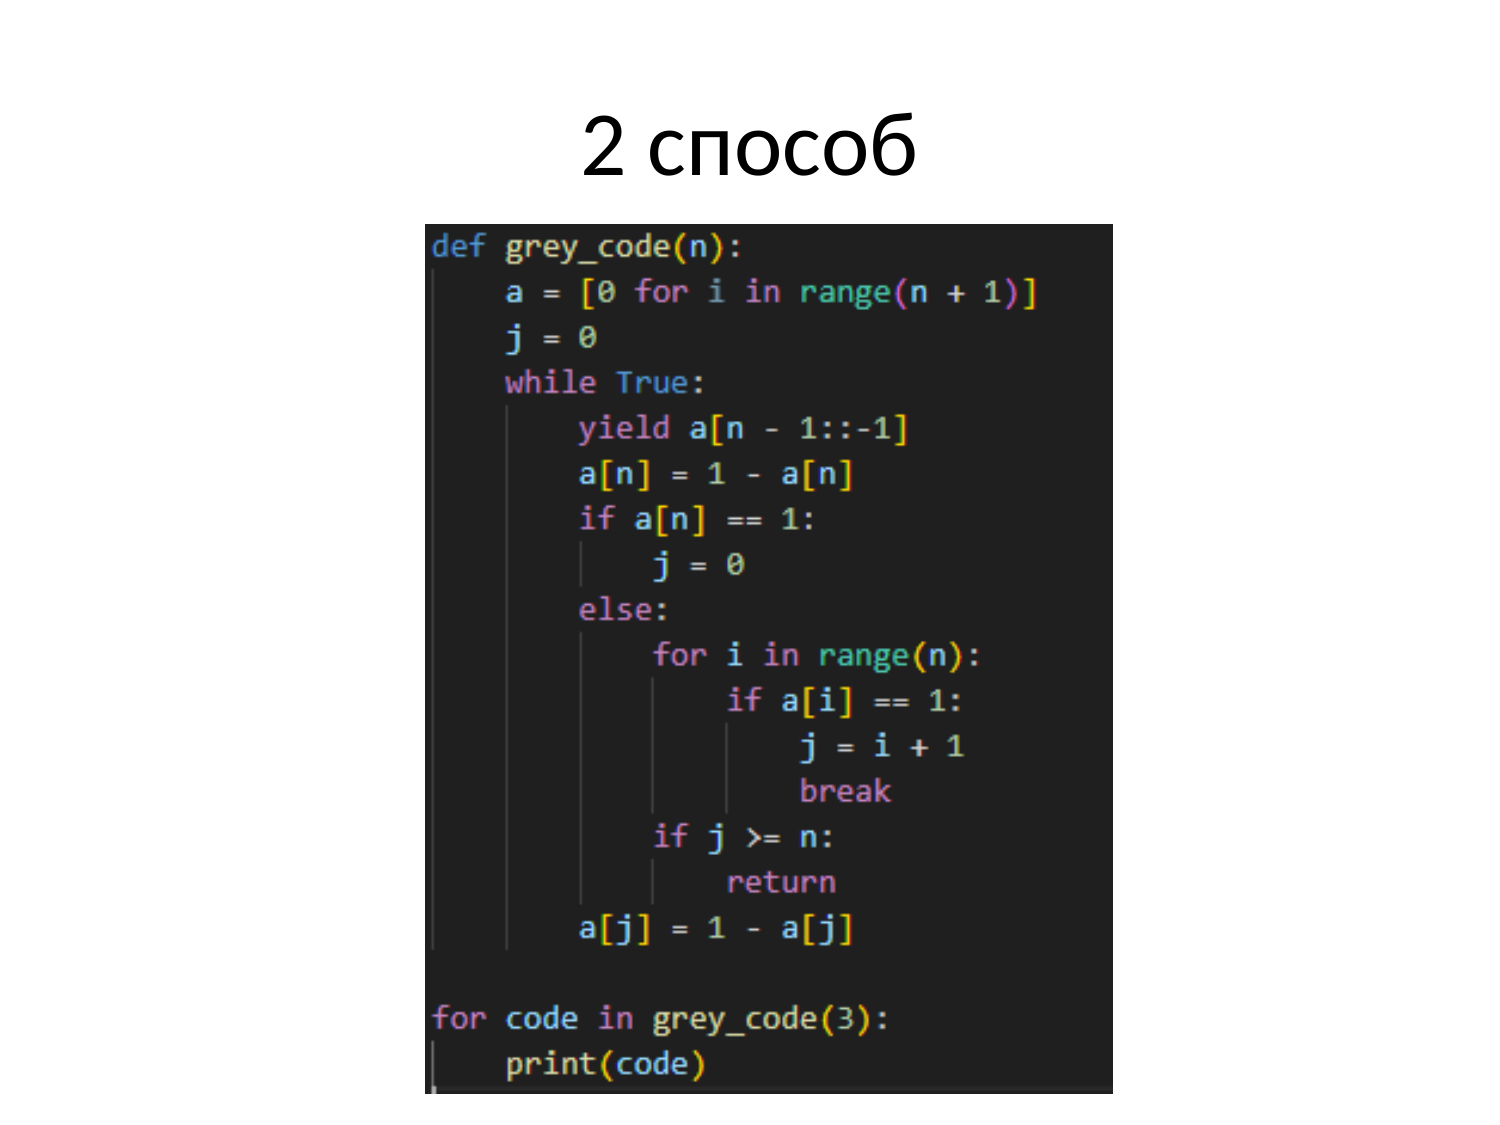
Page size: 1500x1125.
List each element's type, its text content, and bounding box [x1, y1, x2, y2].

title 2 способ [75, 45, 1425, 233]
picture [424, 224, 1113, 1095]
